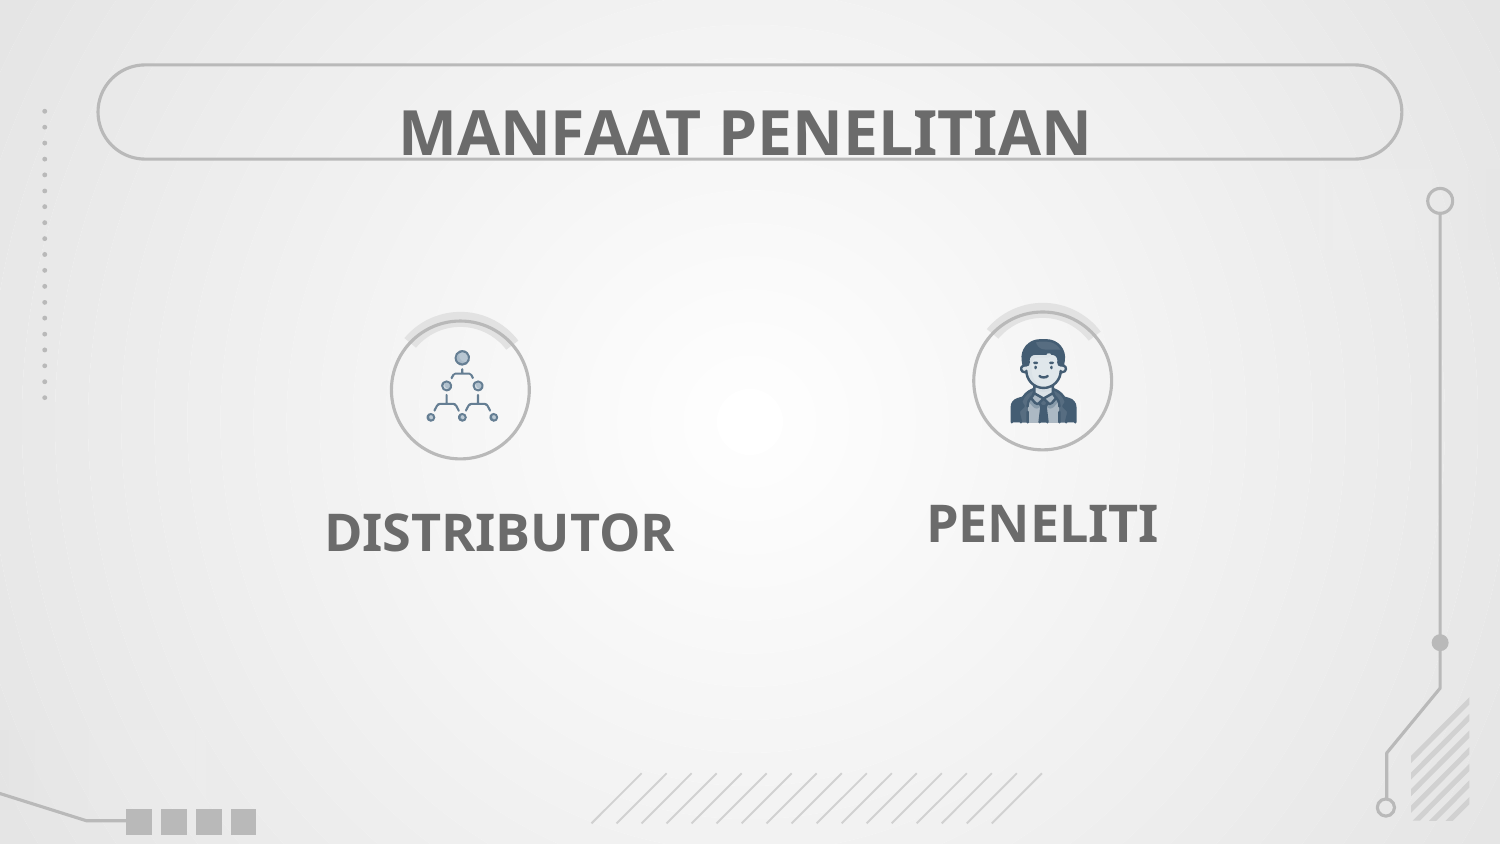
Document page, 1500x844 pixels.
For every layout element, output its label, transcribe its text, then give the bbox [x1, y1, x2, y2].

title MANFAAT PENELITIAN [113, 83, 1378, 178]
text_box [98, 64, 1402, 153]
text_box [424, 349, 499, 423]
title DISTRIBUTOR [281, 486, 718, 574]
title PENELITI [864, 477, 1222, 565]
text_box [940, 272, 1146, 479]
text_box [1377, 188, 1470, 821]
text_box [590, 772, 1043, 825]
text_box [0, 251, 191, 258]
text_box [357, 281, 563, 488]
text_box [1010, 338, 1077, 424]
